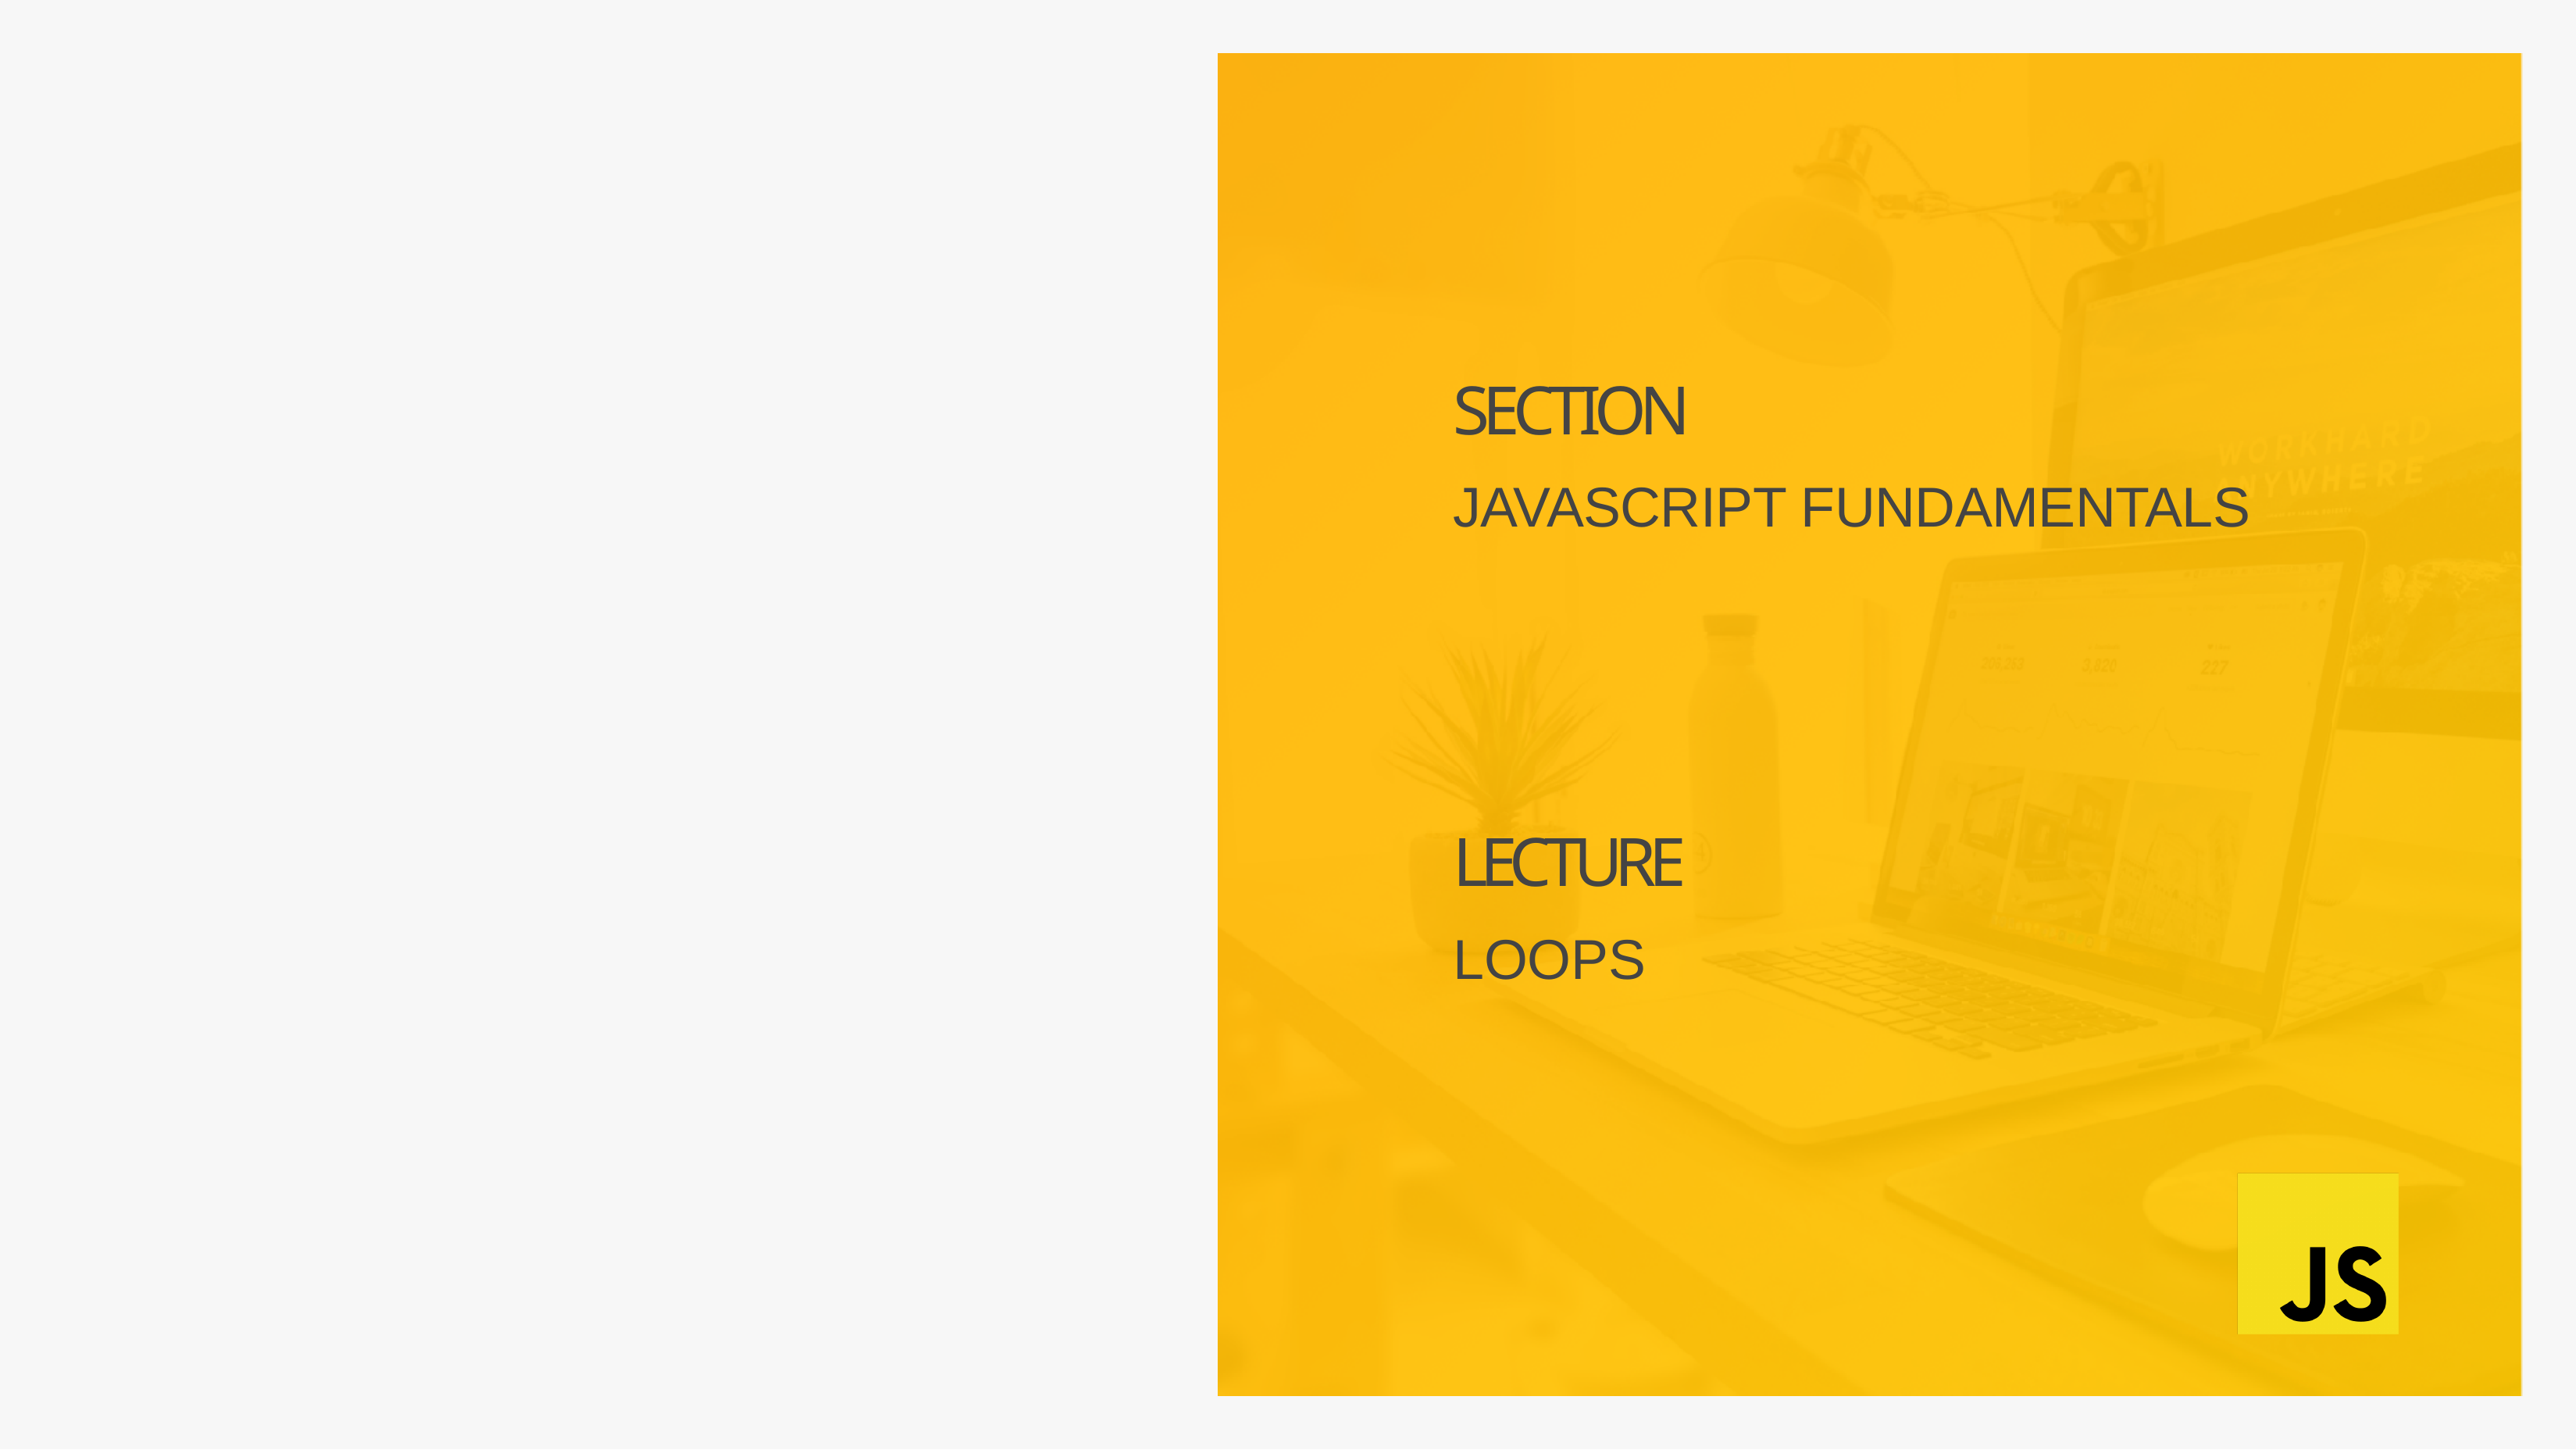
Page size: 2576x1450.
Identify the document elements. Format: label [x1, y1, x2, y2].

picture [1217, 53, 2523, 1396]
